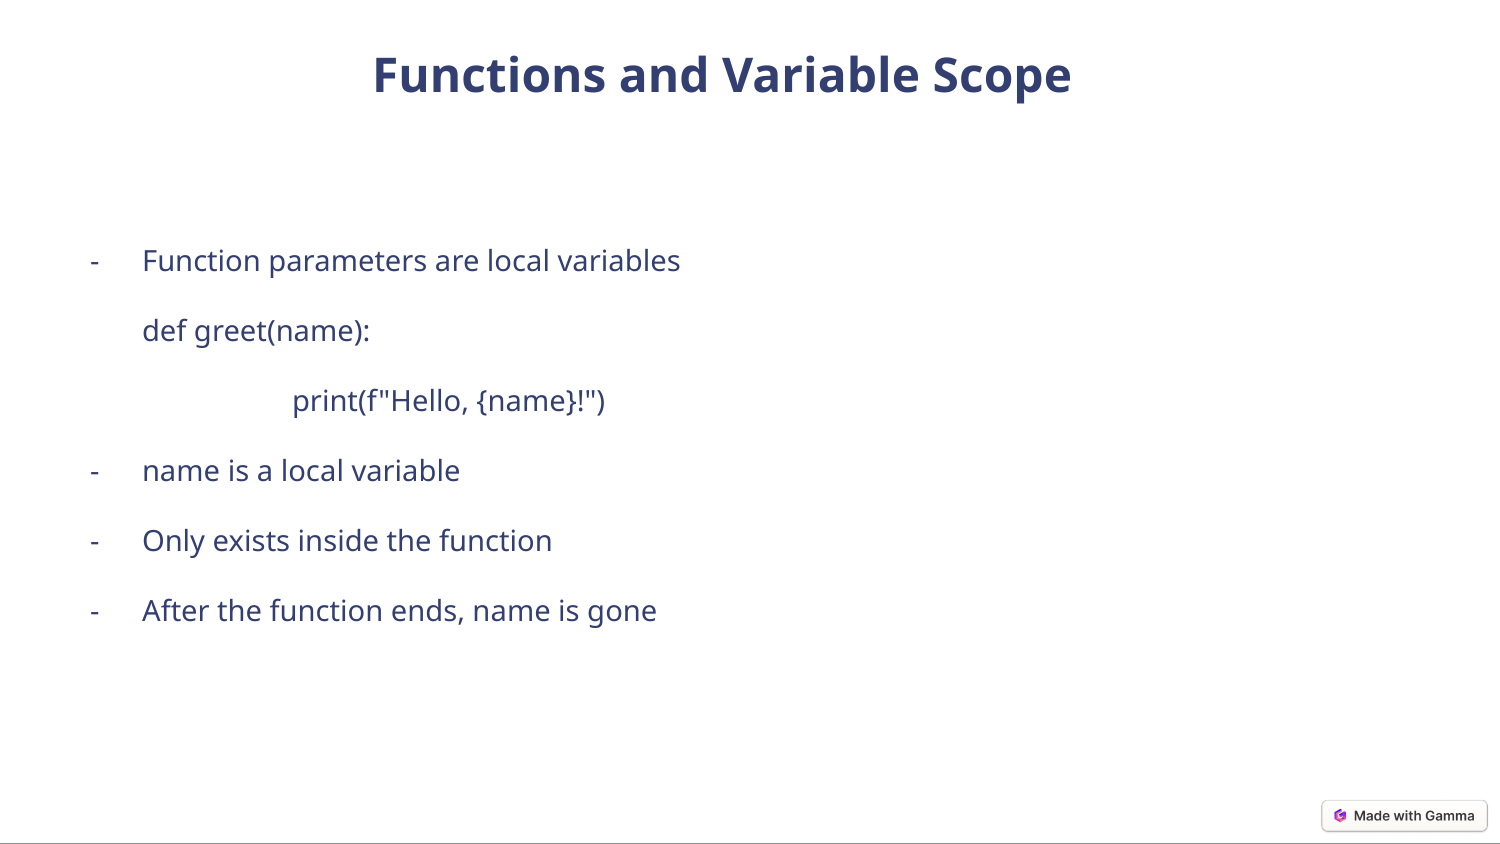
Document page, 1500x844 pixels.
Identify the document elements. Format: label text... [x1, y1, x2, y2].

picture [1316, 794, 1493, 837]
text_box Functions and Variable Scope [311, 30, 1134, 110]
text_box Function parameters are local variables def greet(name): print(f"Hello, {name}!") name is a local variable Only exists inside the function After the function ends, name is gone [67, 207, 1450, 799]
